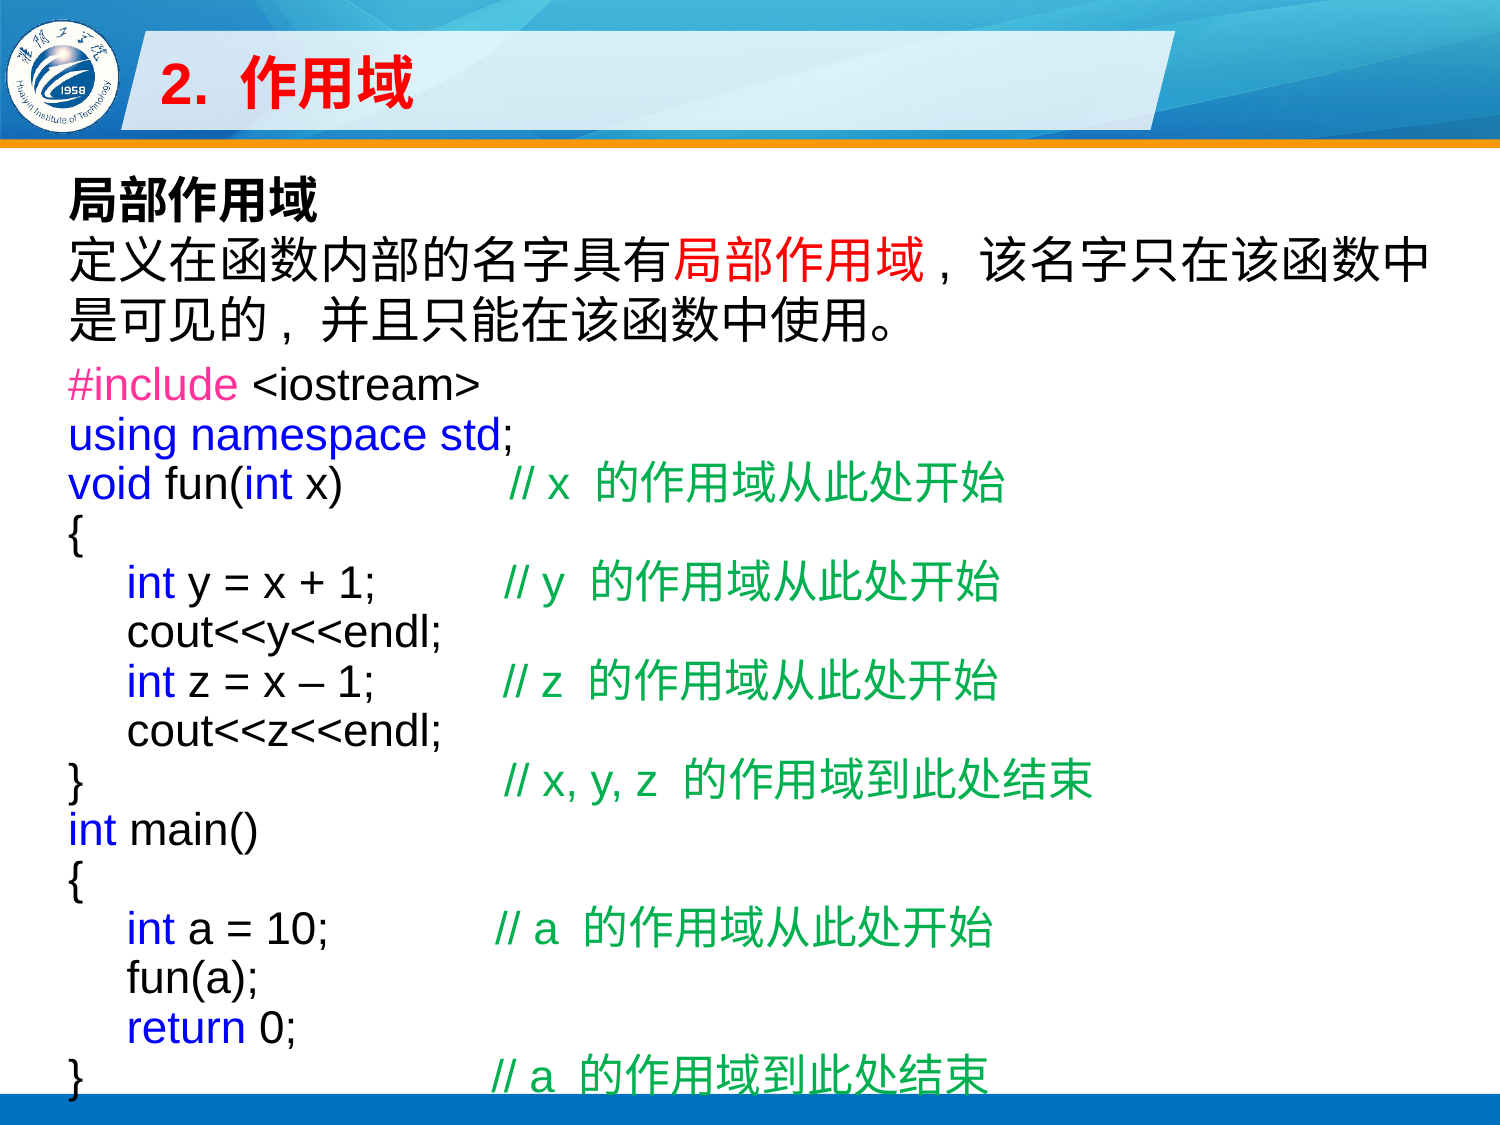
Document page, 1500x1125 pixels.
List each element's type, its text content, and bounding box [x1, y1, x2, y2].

picture [0, 0, 1500, 139]
list 局部作用域 定义在函数内部的名字具有局部作用域, 该名字只在该函数中是可见的, 并且只能在该函数中使用。 #include <iostream> using namespace std; void fun(int x) // x 的作用域从此处开始 { int y = x + 1; // y 的作用域从此处开始 cout<<y<<endl; int z = x – 1; // z 的作用域从此处开始 cout<<z<<endl; } // x, y, z 的作用域到此处结束 int main() { int a = 10; // a 的作用域从此处开始 fun(a); return 0; } // a 的作用域到此处结束 [53, 149, 1447, 1125]
title 2. 作用域 [145, 39, 1176, 123]
